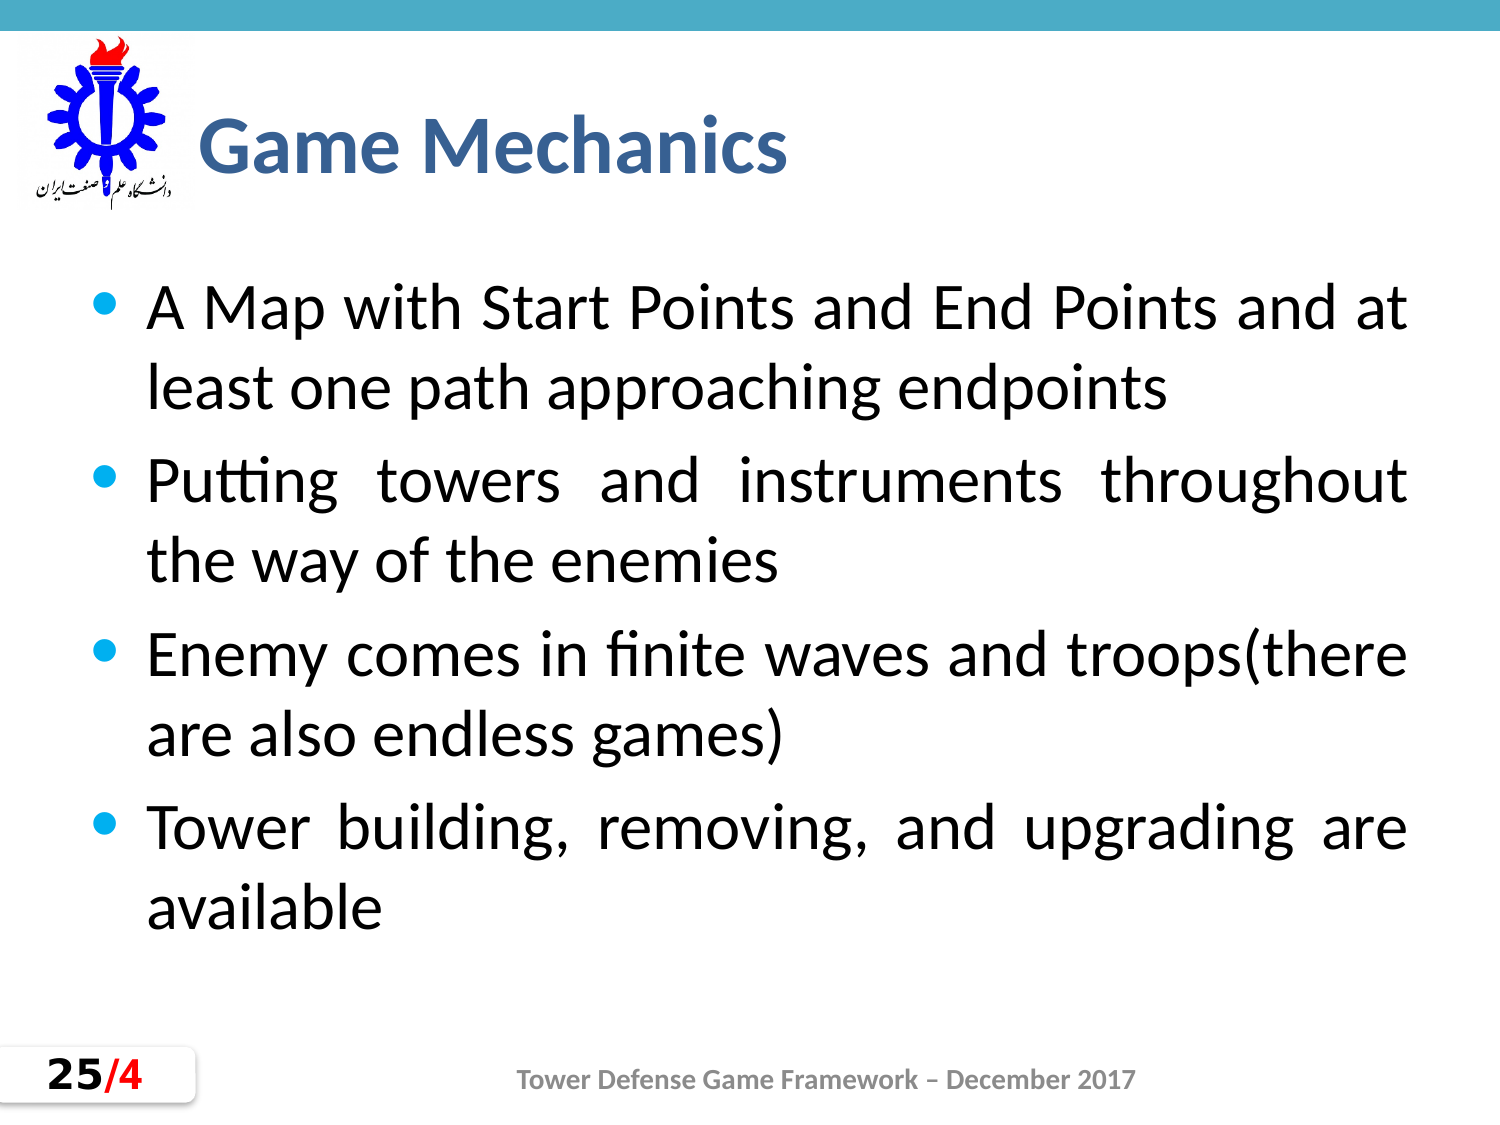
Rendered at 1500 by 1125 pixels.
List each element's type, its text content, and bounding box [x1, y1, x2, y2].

picture [17, 33, 199, 214]
list Game Mechanics [183, 54, 1425, 227]
list A Map with Start Points and End Points and at least one path approaching endpoints Putting towers and instruments throughout the way of the enemies Enemy comes in finite waves and troops(there are also endless games) Tower building, removing, and upgrading are available [75, 255, 1425, 1000]
footer Tower Defense Game Framework – December 2017 [194, 1047, 1459, 1108]
